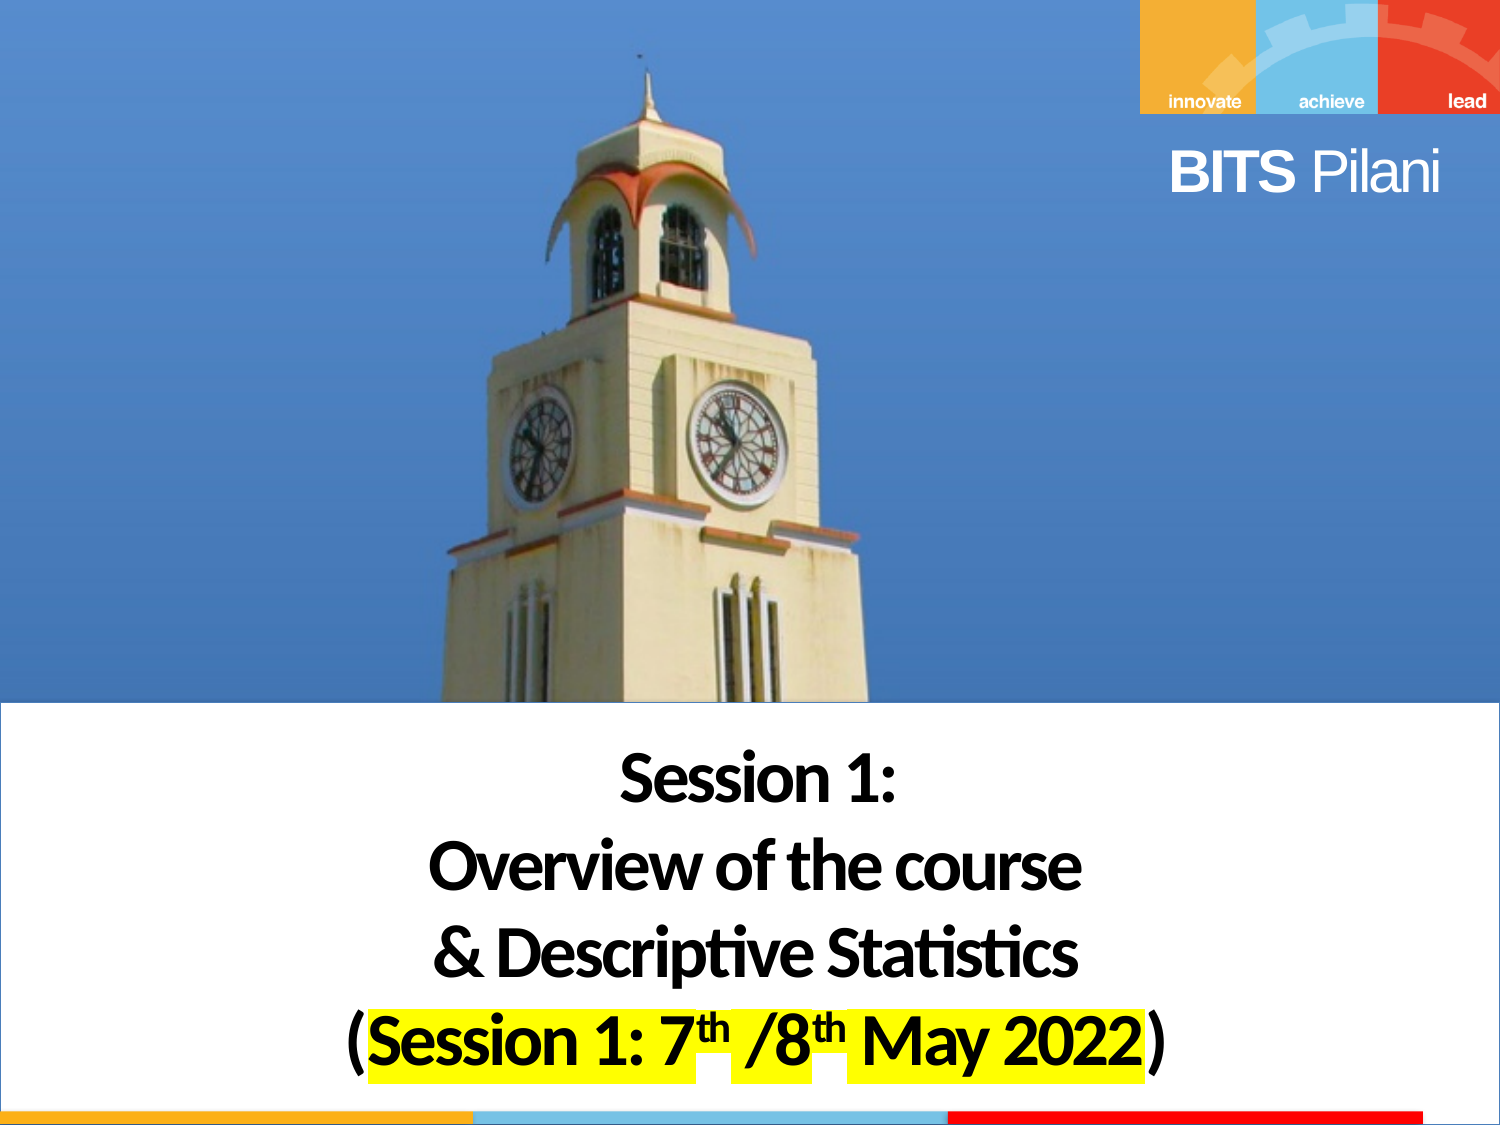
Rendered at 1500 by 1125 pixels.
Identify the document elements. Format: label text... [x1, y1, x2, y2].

list Session 1: Overview of the course & Descriptive Statistics (Session 1: 7th /8th May 2022) [62, 725, 1450, 1088]
picture [0, 0, 1500, 702]
